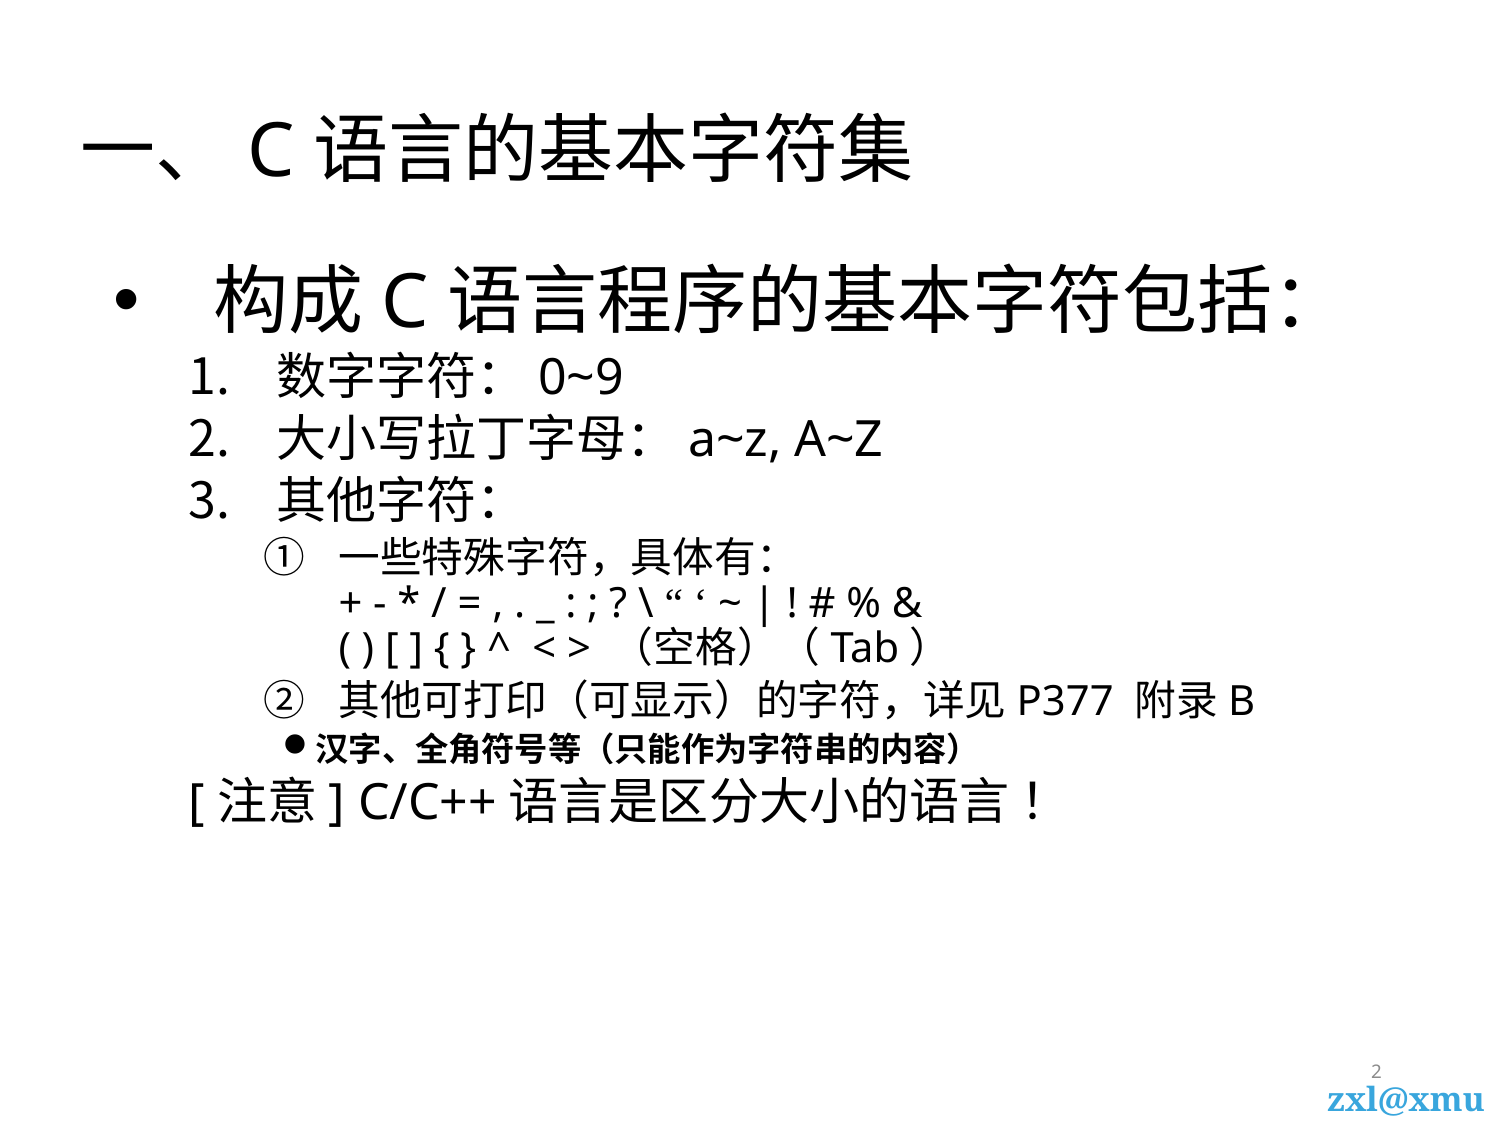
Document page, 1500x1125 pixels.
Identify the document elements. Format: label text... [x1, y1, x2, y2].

slide_number 2 [1059, 1042, 1397, 1103]
title 一、C语言的基本字符集 [64, 78, 996, 227]
list 构成C语言程序的基本字符包括： 数字字符：0~9 大小写拉丁字母：a~z, A~Z 其他字符： 一些特殊字符，具体有： + - * / = , . _ : ; ? \ “ ‘ ~ | ! # % & ( ) [ ] { } ^ < > （空格）（Tab） 其他可打印（可显示）的字符，详见P377 附录B 汉字、全角符号等（只能作为字符串的内容） [注意] C/C++语言是区分大小的语言 ！ [98, 255, 1393, 970]
